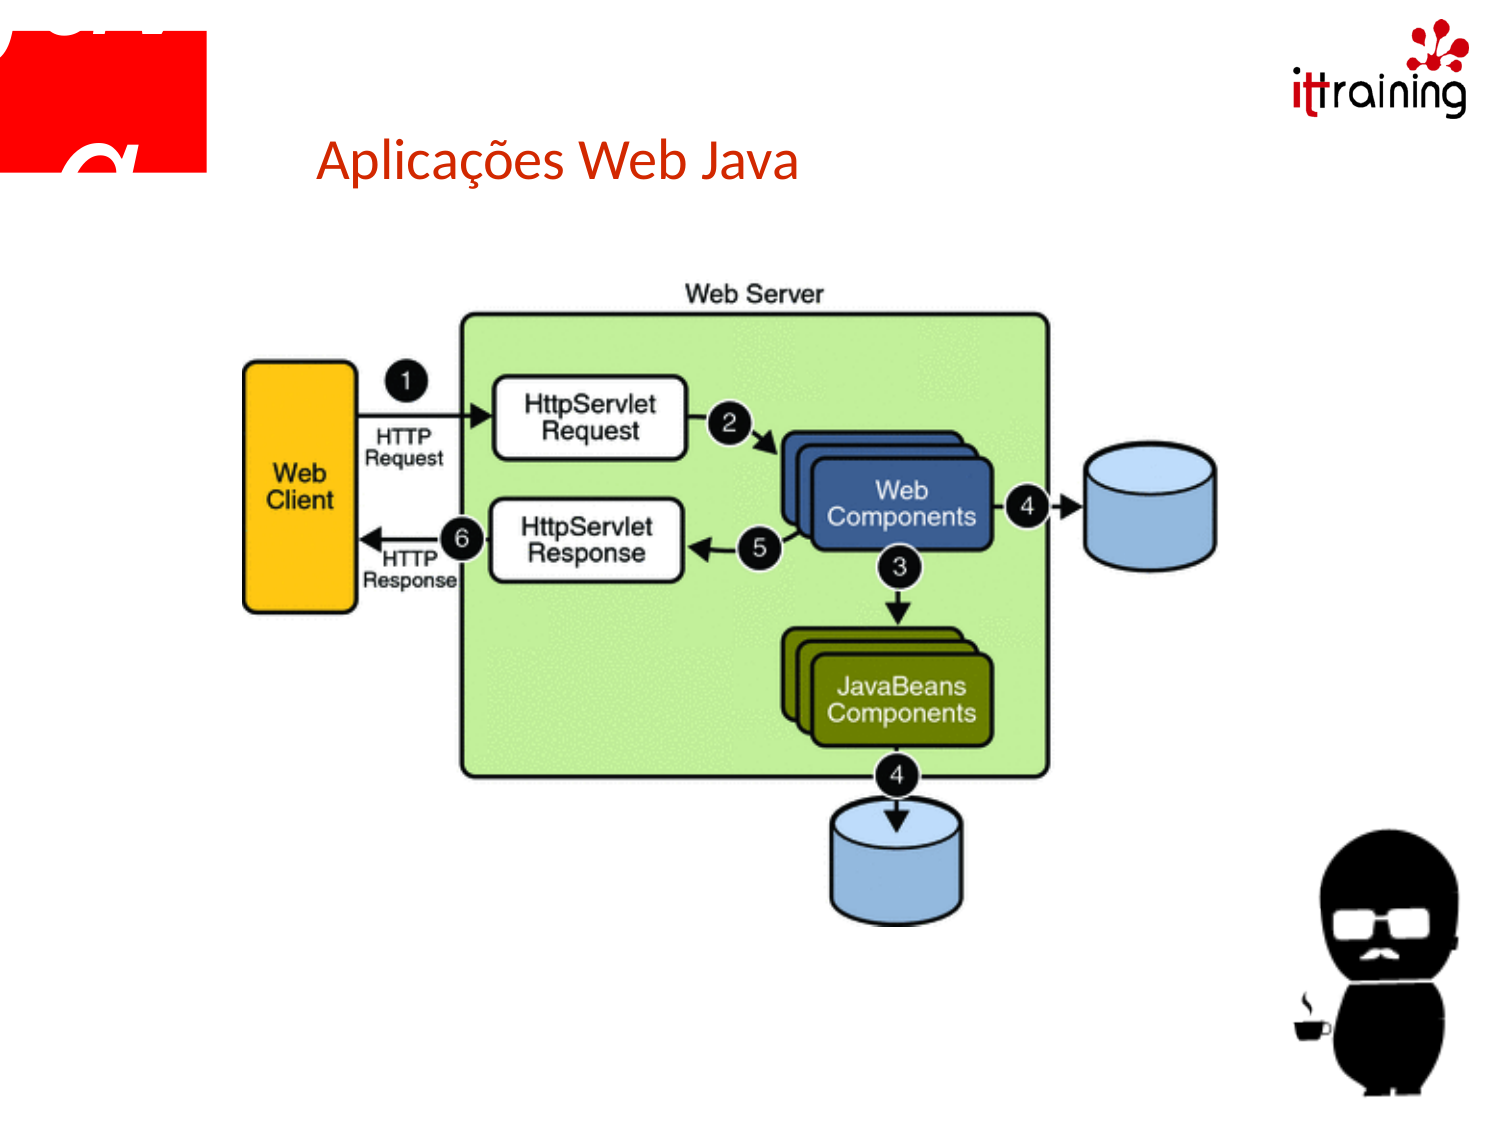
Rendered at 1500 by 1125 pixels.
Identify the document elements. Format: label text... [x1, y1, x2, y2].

text_box [0, 151, 209, 175]
picture [241, 278, 1500, 1125]
picture [1293, 18, 1470, 120]
text_box Java [0, 0, 244, 151]
subtitle Aplicações Web Java [301, 113, 1294, 610]
